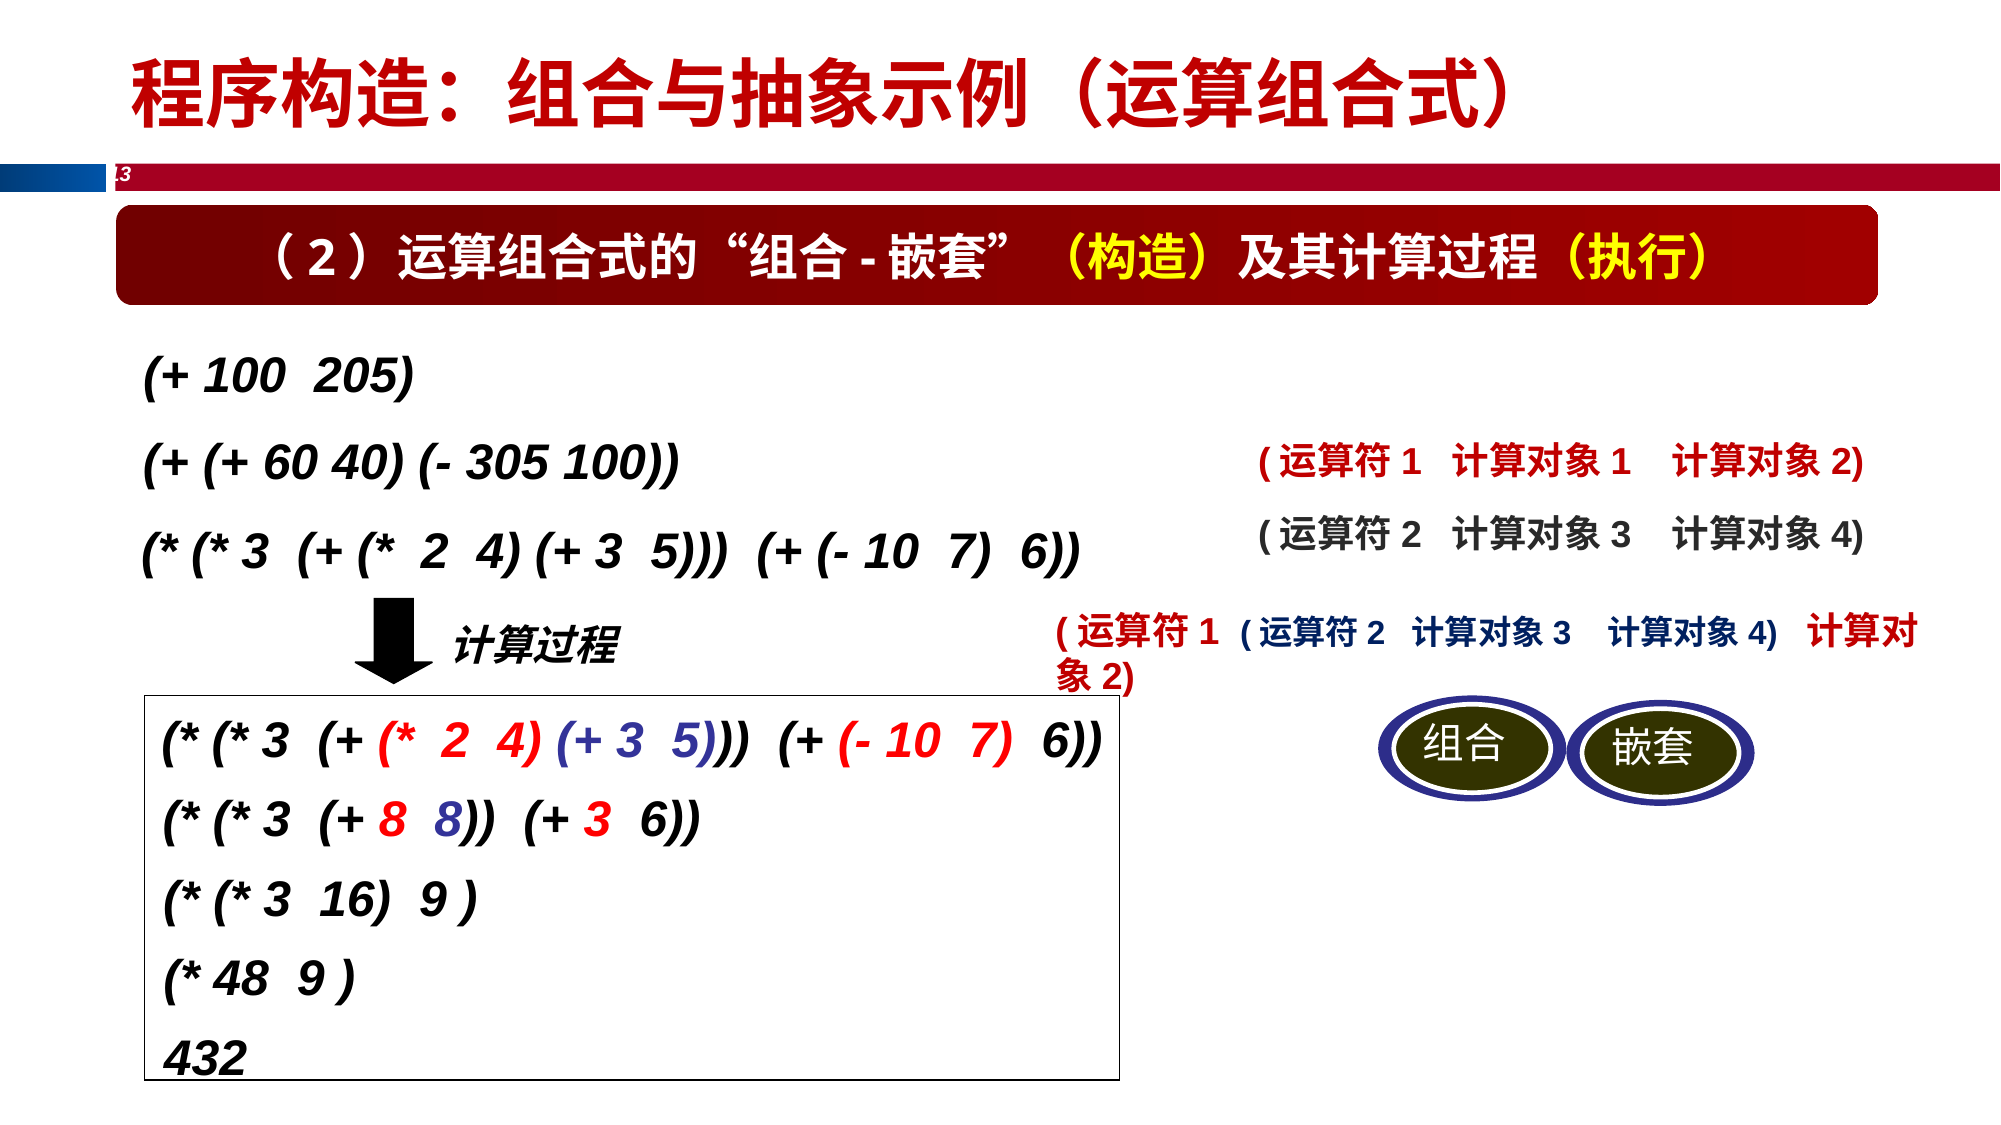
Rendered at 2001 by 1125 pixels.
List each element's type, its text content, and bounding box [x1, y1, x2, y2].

text_box (* (* 3 (+ (* 2 4) (+ 3 5))) (+ (- 10 7) 6)) [146, 699, 1146, 775]
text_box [1566, 699, 1755, 806]
text_box 432 [149, 1017, 263, 1093]
text_box 程序构造：组合与抽象示例（运算组合式） [116, 29, 1867, 155]
text_box (+ (+ 60 40) (- 305 100)) [128, 422, 709, 498]
text_box (* (* 3 (+ 8 8)) (+ 3 6)) [147, 779, 744, 854]
text_box (* 48 9 ) [148, 938, 399, 1013]
text_box (+ 100 205) [128, 335, 444, 410]
text_box (* (* 3 16) 9 ) [148, 858, 521, 934]
text_box (运算符1 (运算符2 计算对象3 计算对象4) 计算对象2) [1040, 599, 1947, 705]
text_box (运算符2 计算对象3 计算对象4) [1243, 502, 1890, 563]
text_box (运算符1 计算对象1 计算对象2) [1243, 429, 1890, 490]
text_box (* (* 3 (+ (* 2 4) (+ 3 5))) (+ (- 10 7) 6)) [126, 511, 1126, 587]
text_box [355, 598, 433, 684]
text_box 计算过程 [434, 610, 632, 676]
text_box [144, 695, 1120, 1081]
text_box （2）运算组合式的“组合-嵌套”（构造）及其计算过程（执行） [115, 204, 1879, 306]
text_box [1378, 695, 1567, 802]
